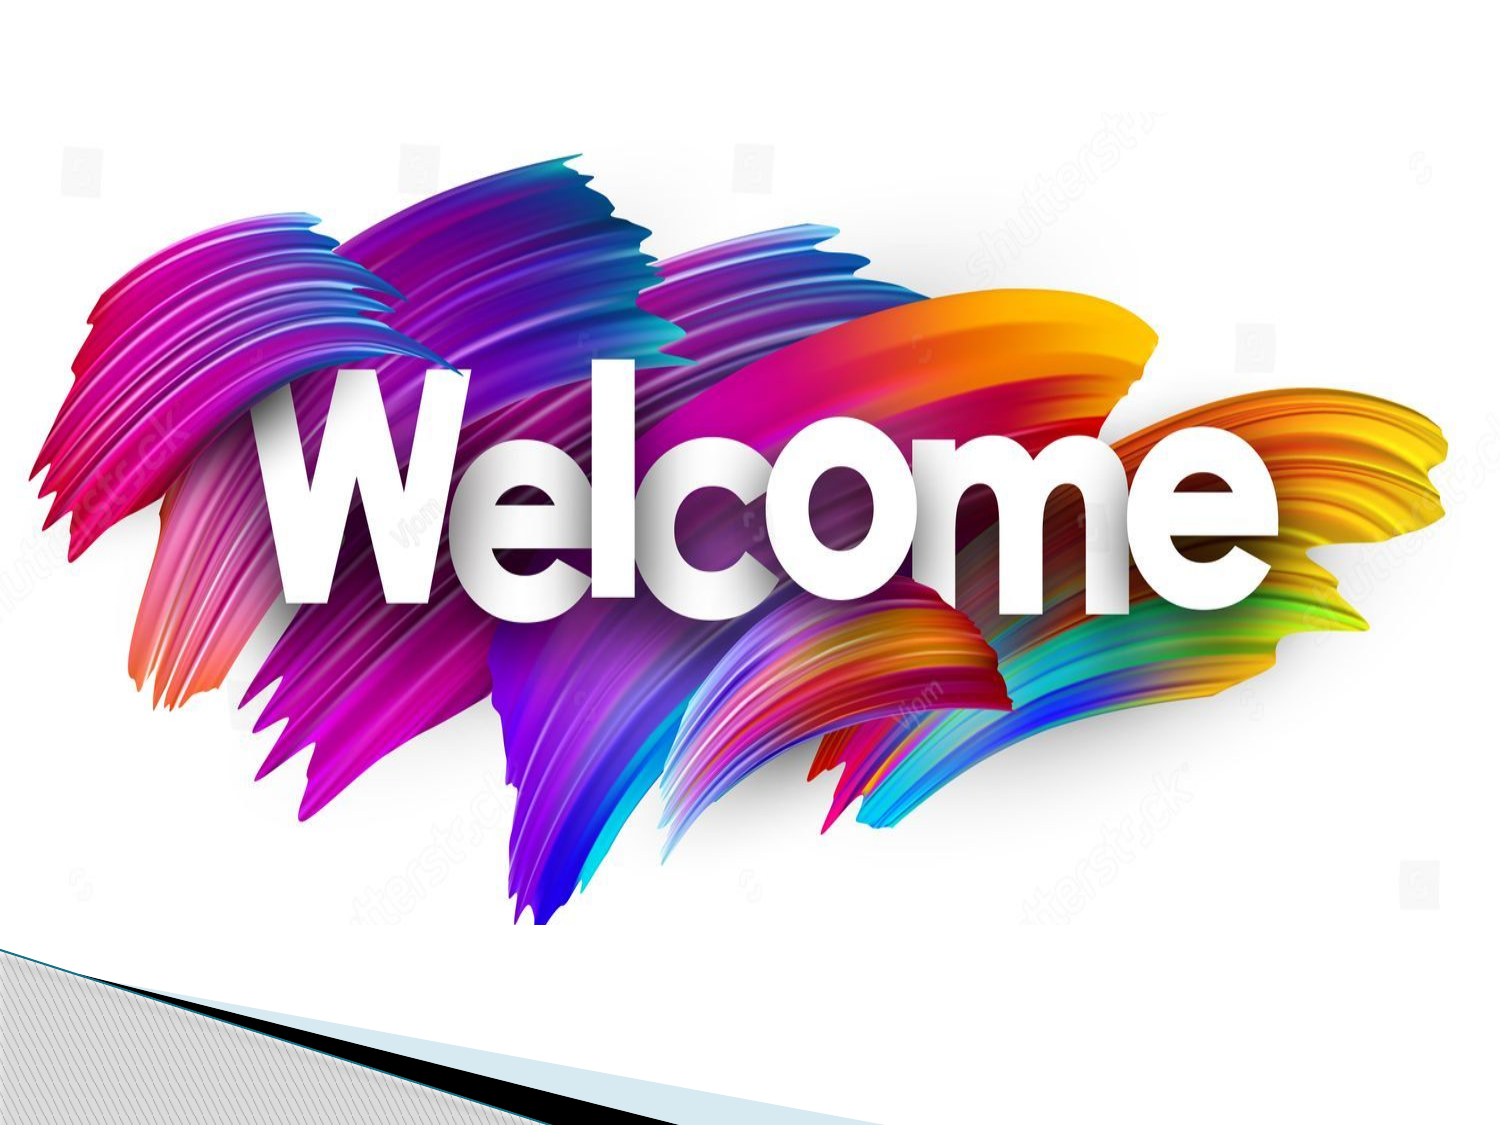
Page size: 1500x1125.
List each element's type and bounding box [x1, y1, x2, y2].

picture [0, 112, 1500, 926]
